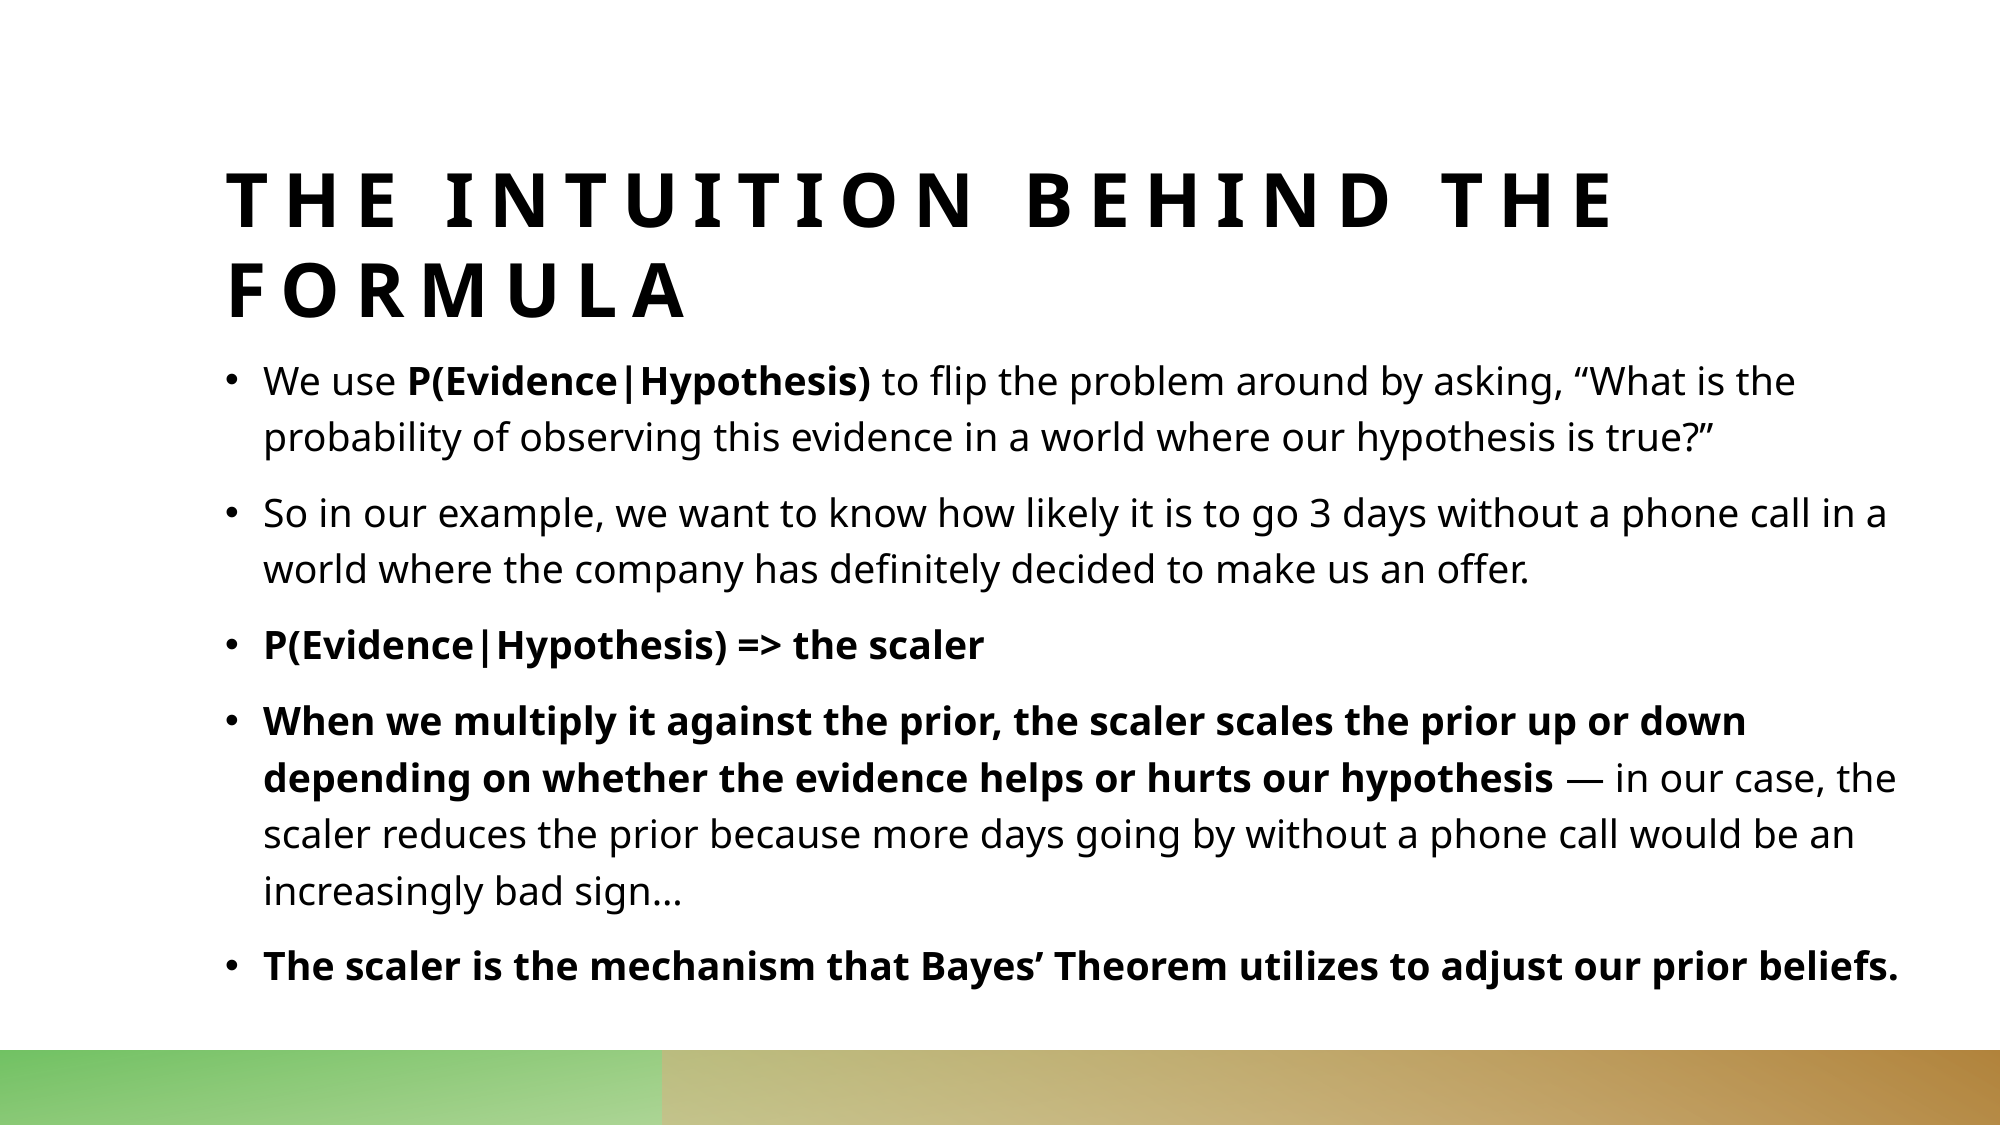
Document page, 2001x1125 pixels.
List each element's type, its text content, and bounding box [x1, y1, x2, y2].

list We use P(Evidence|Hypothesis) to flip the problem around by asking, “What is the probability of observing this evidence in a world where our hypothesis is true?” So in our example, we want to know how likely it is to go 3 days without a phone call in a world where the company has definitely decided to make us an offer. P(Evidence|Hypothesis) => the scaler When we multiply it against the prior, the scaler scales the prior up or down depending on whether the evidence helps or hurts our hypothesis — in our case, the scaler reduces the prior because more days going by without a phone call would be an increasingly bad sign… The scaler is the mechanism that Bayes’ Theorem utilizes to adjust our prior beliefs. [225, 346, 1905, 996]
title The Intuition Behind the Formula [225, 130, 1905, 333]
